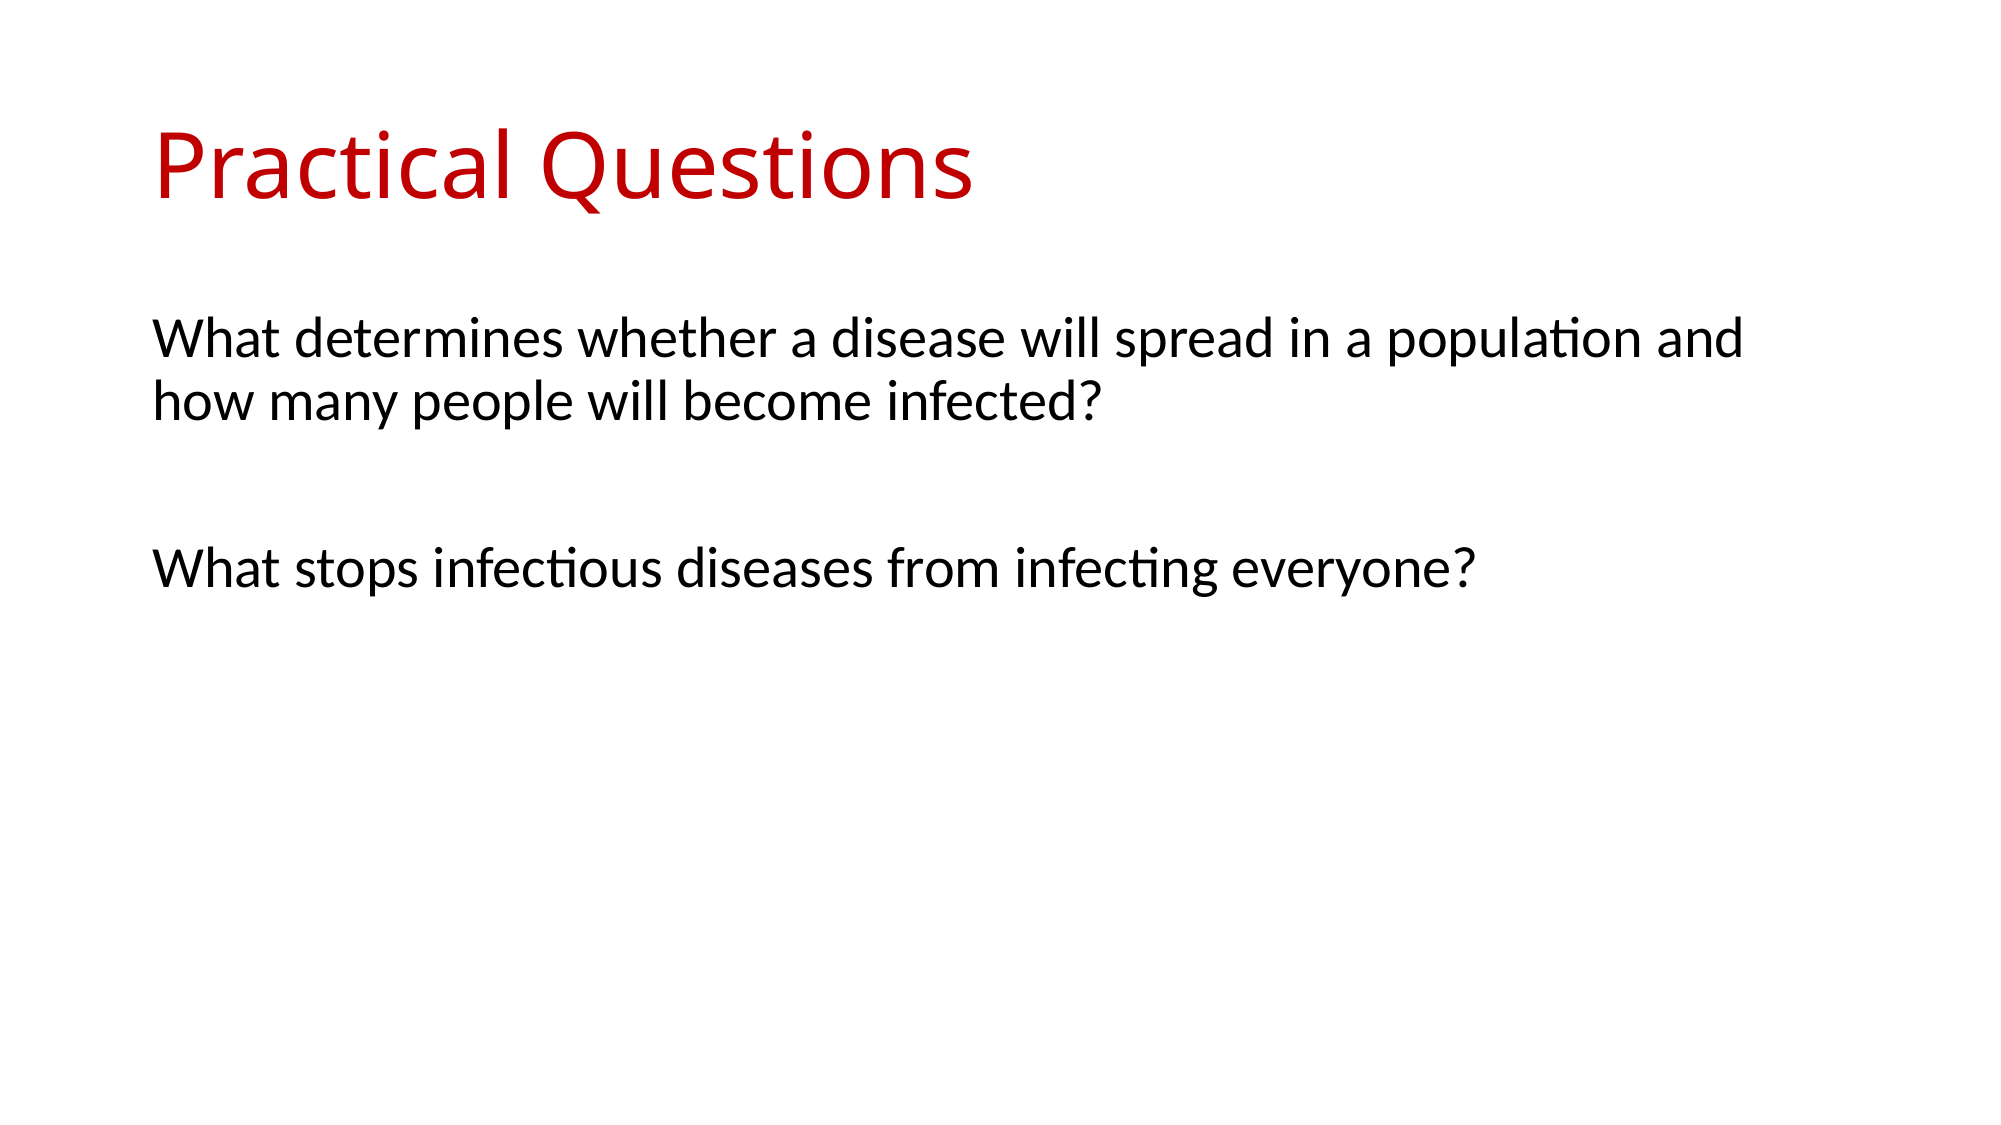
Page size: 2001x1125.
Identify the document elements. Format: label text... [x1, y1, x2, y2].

list What determines whether a disease will spread in a population and how many people will become infected? What stops infectious diseases from infecting everyone? [137, 299, 1863, 1014]
title Practical Questions [137, 59, 1863, 278]
